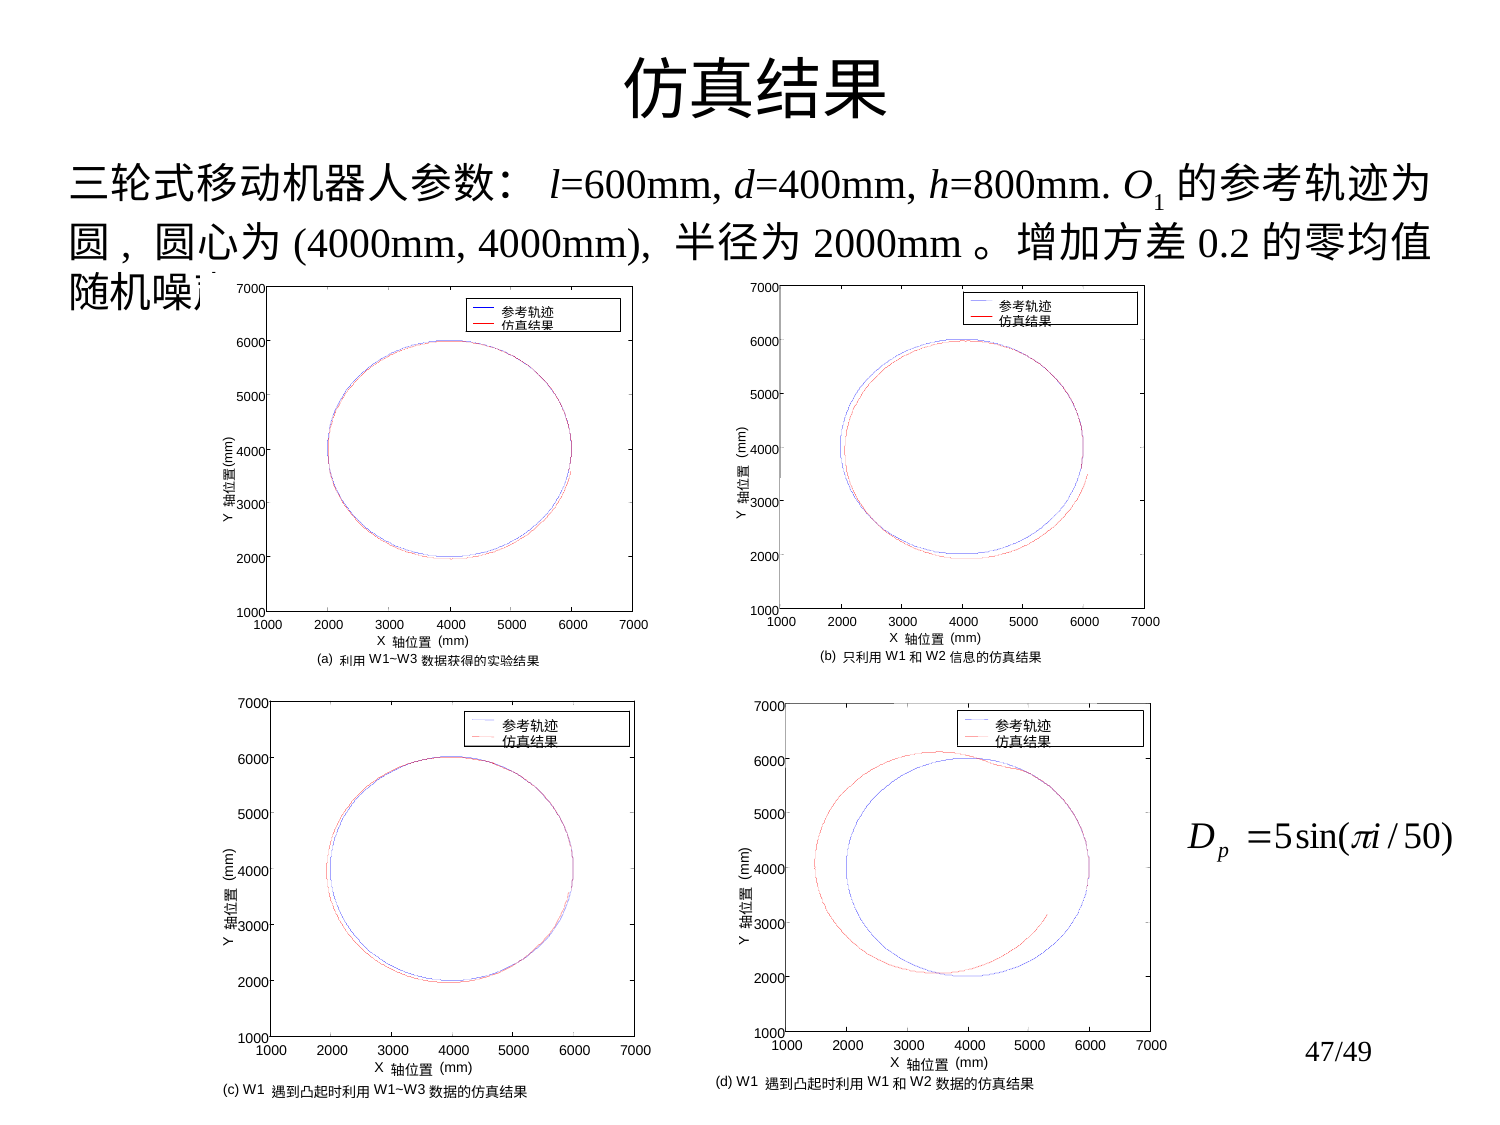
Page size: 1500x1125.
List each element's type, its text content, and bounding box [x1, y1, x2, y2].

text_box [199, 272, 681, 667]
title 仿真结果 [118, 36, 1393, 137]
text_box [1180, 810, 1460, 871]
list 三轮式移动机器人参数：l=600mm, d=400mm, h=800mm. O1的参考轨迹为圆, 圆心为(4000mm, 4000mm), 半径为2000mm。增加方差0.2的零均值随机噪声 [53, 149, 1447, 285]
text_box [194, 680, 675, 1102]
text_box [708, 685, 1188, 1096]
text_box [712, 272, 1193, 667]
slide_number 47/49 [1190, 1024, 1388, 1101]
